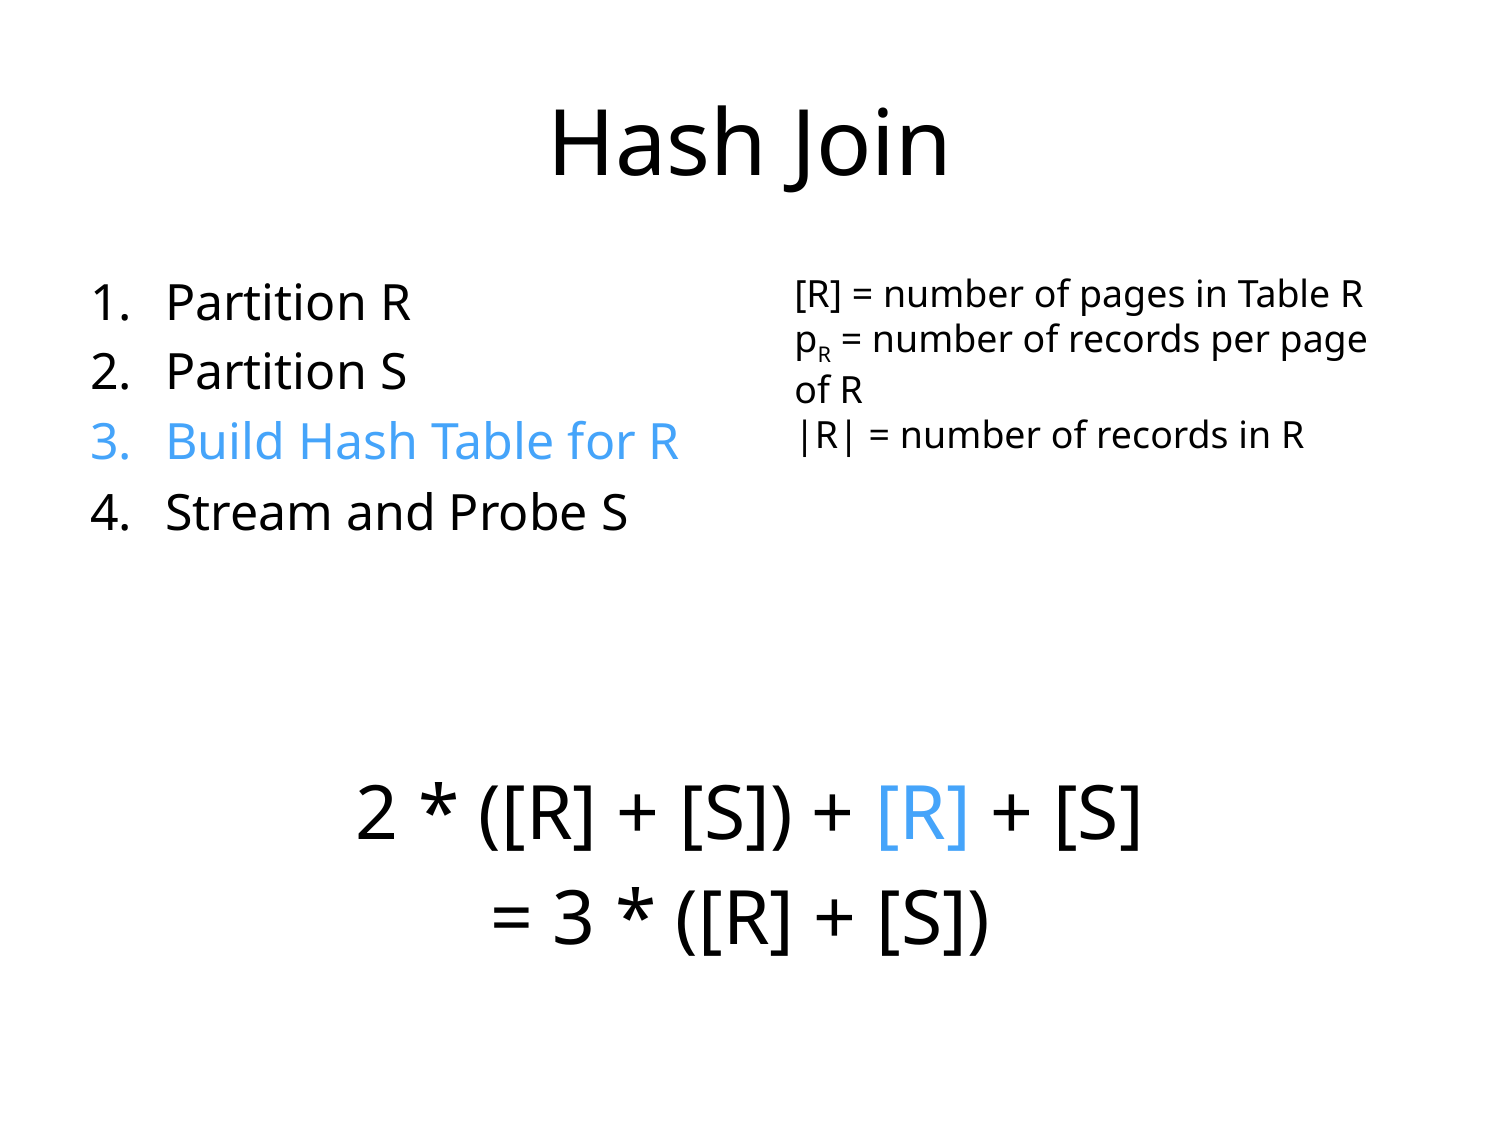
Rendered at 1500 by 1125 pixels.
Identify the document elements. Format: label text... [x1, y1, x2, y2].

title Hash Join [75, 45, 1425, 233]
list Partition R Partition S Build Hash Table for R Stream and Probe S 2 * ([R] + [S]) + [R] + [S] = 3 * ([R] + [S]) [75, 262, 1425, 1095]
text_box [R] = number of pages in Table R pR = number of records per page of R |R| = number of records in R [779, 263, 1425, 464]
